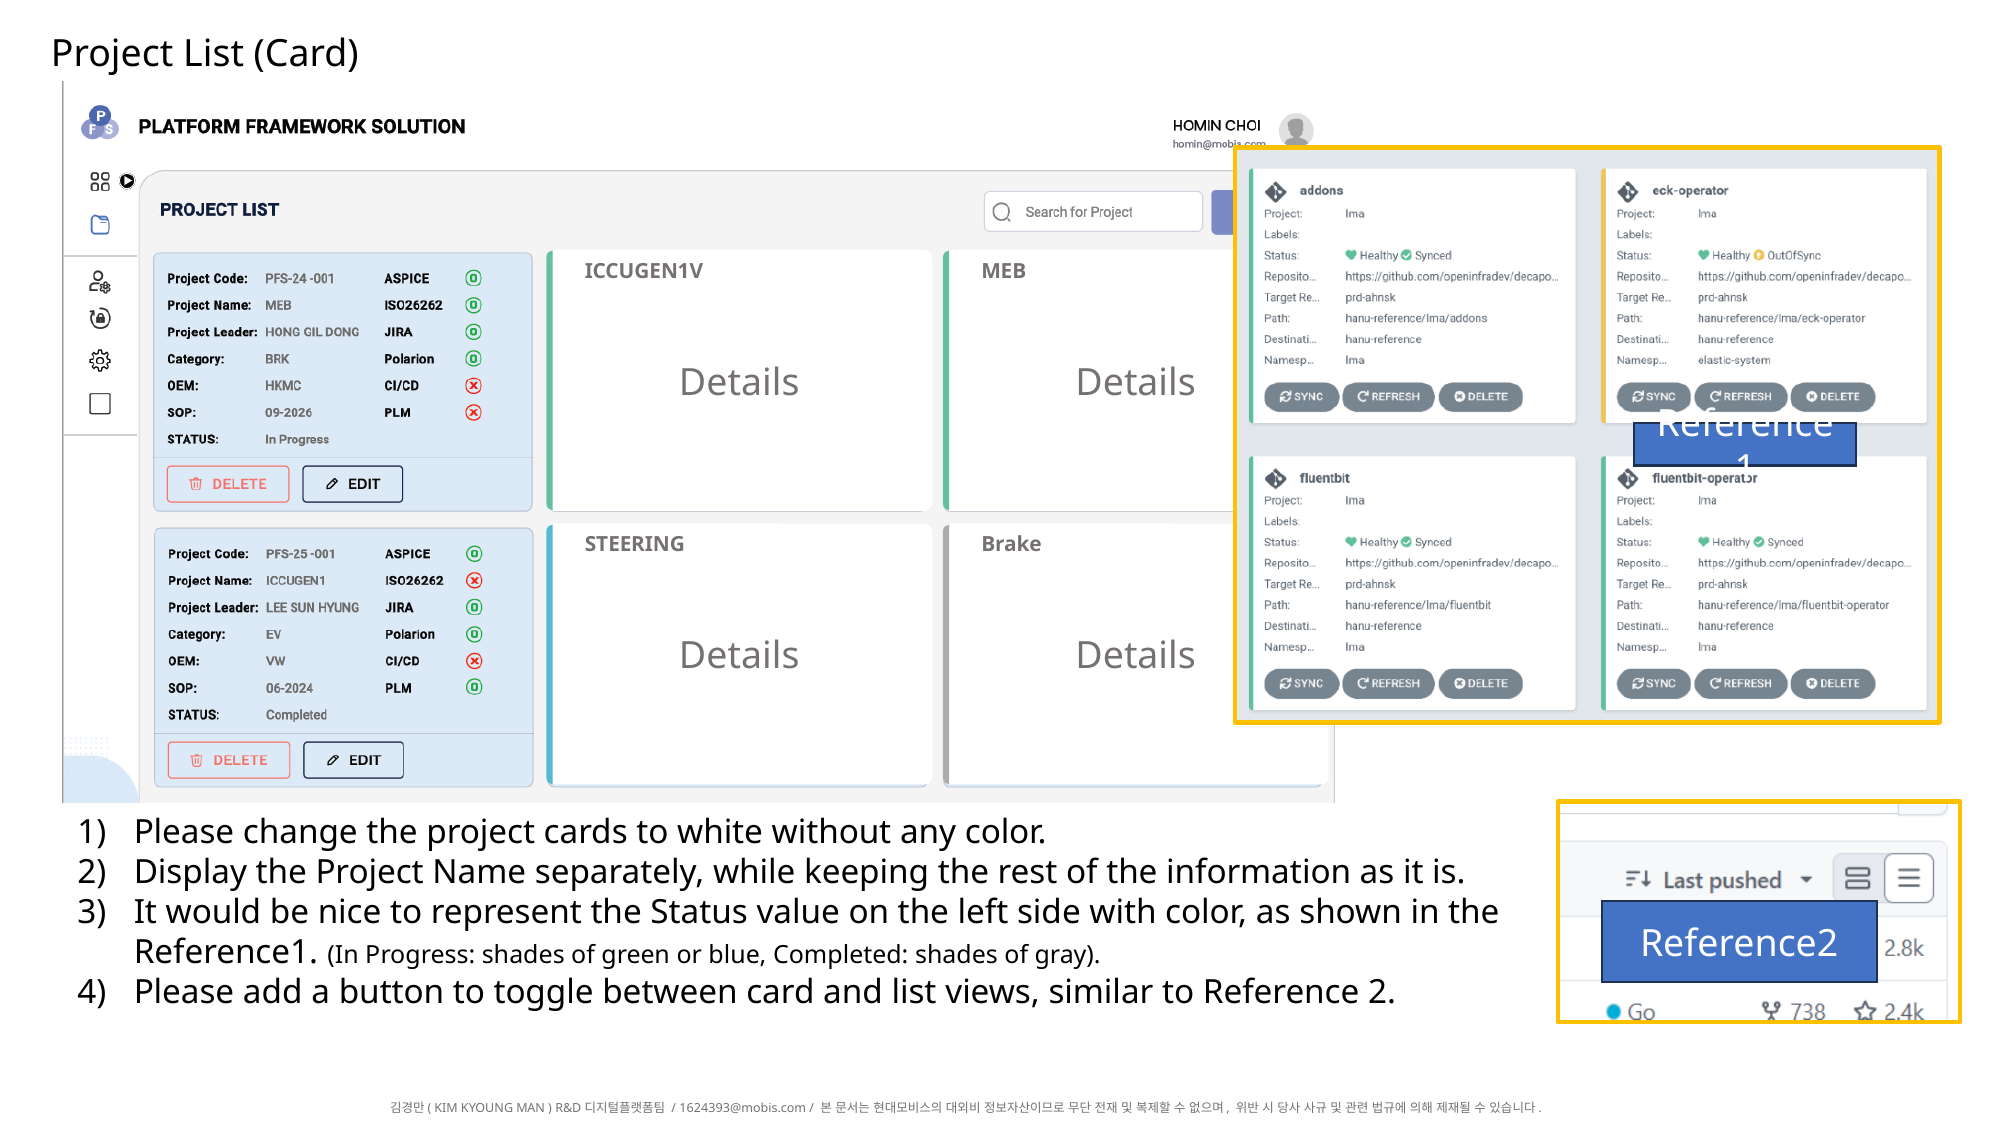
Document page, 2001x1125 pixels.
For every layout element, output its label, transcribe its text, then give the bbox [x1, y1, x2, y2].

text_box Project List (Card) [36, 21, 374, 82]
text_box Please change the project cards to white without any color. Display the Project Name separately, while keeping the rest of the information as it is. It would be nice to represent the Status value on the left side with color, as shown in the Reference1. (In Progress: shades of green or blue, Completed: shades of gray). Please add a button to toggle between card and list views, similar to Reference 2. [62, 802, 1556, 1017]
picture [62, 81, 1938, 803]
picture [1560, 803, 1958, 1020]
